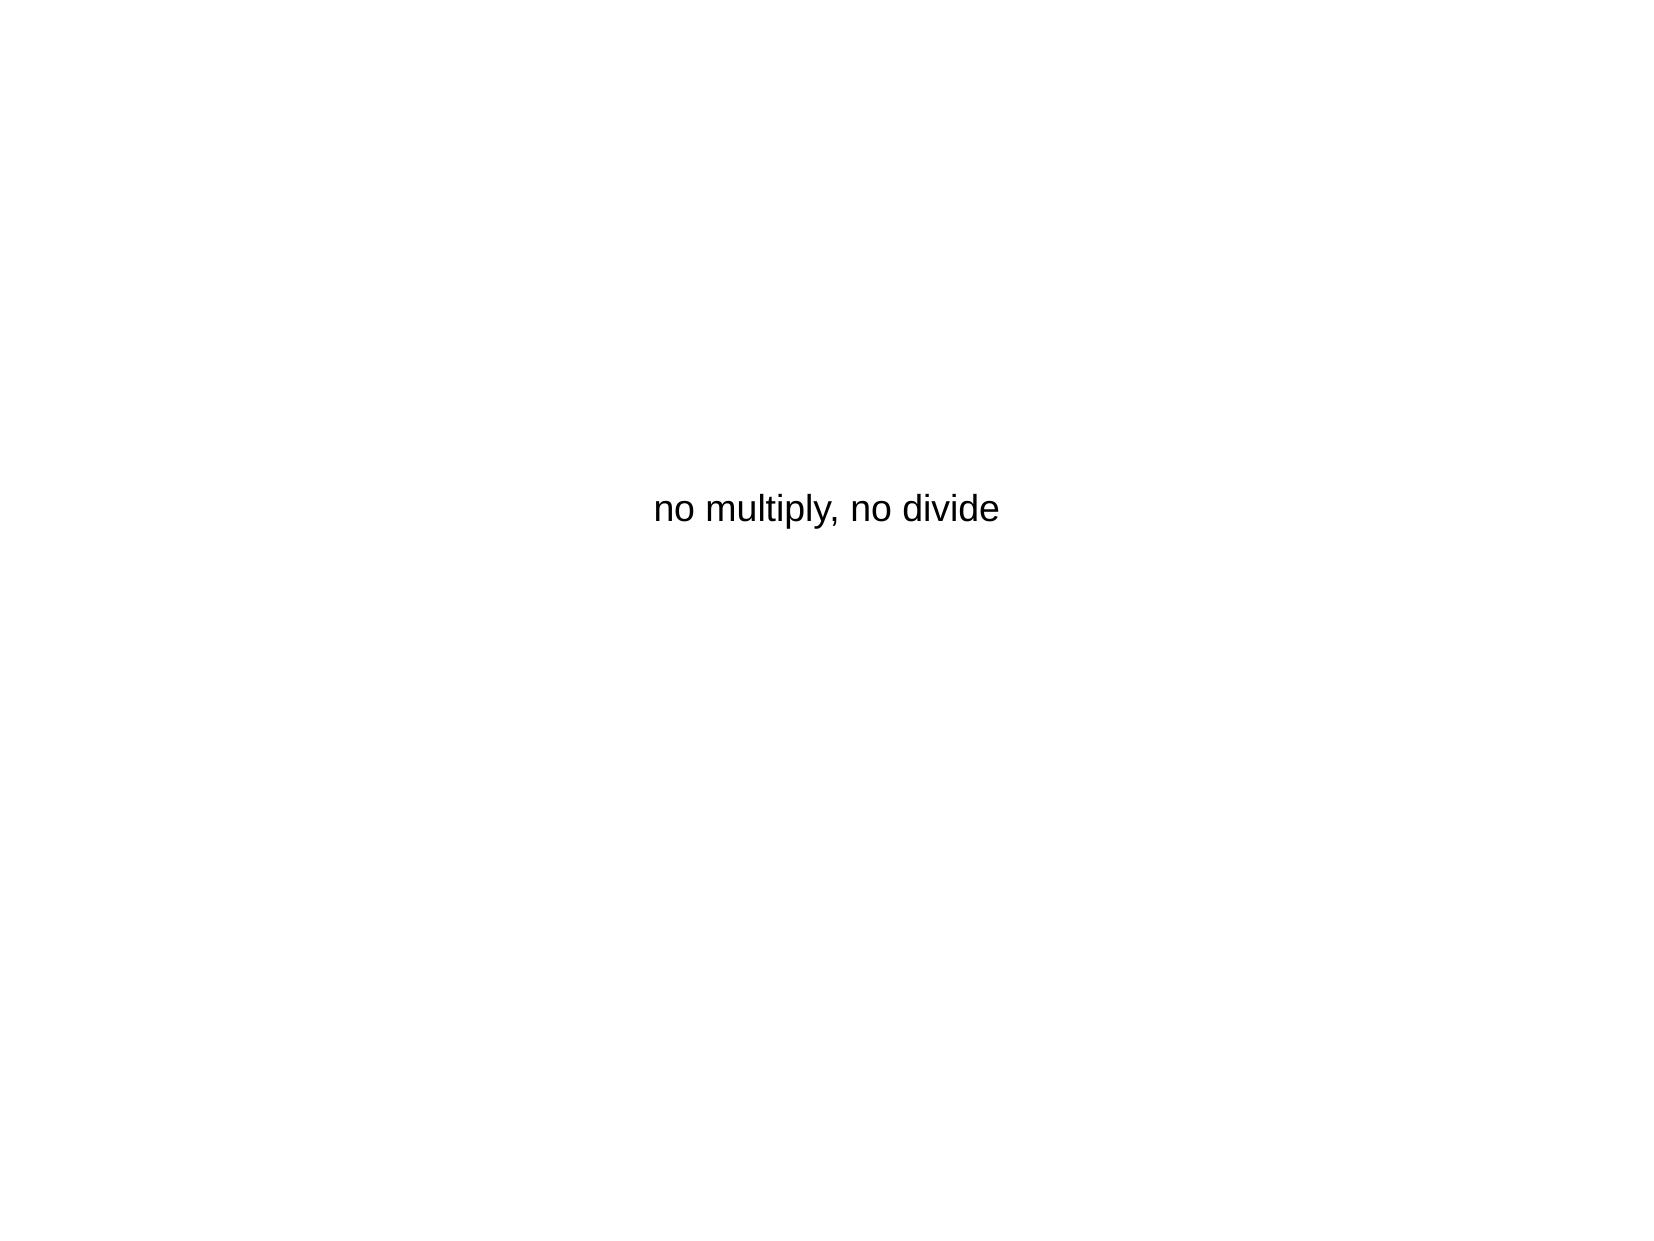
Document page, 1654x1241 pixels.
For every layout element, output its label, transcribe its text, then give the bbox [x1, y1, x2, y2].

text_box no multiply, no divide [82, 49, 1571, 1010]
